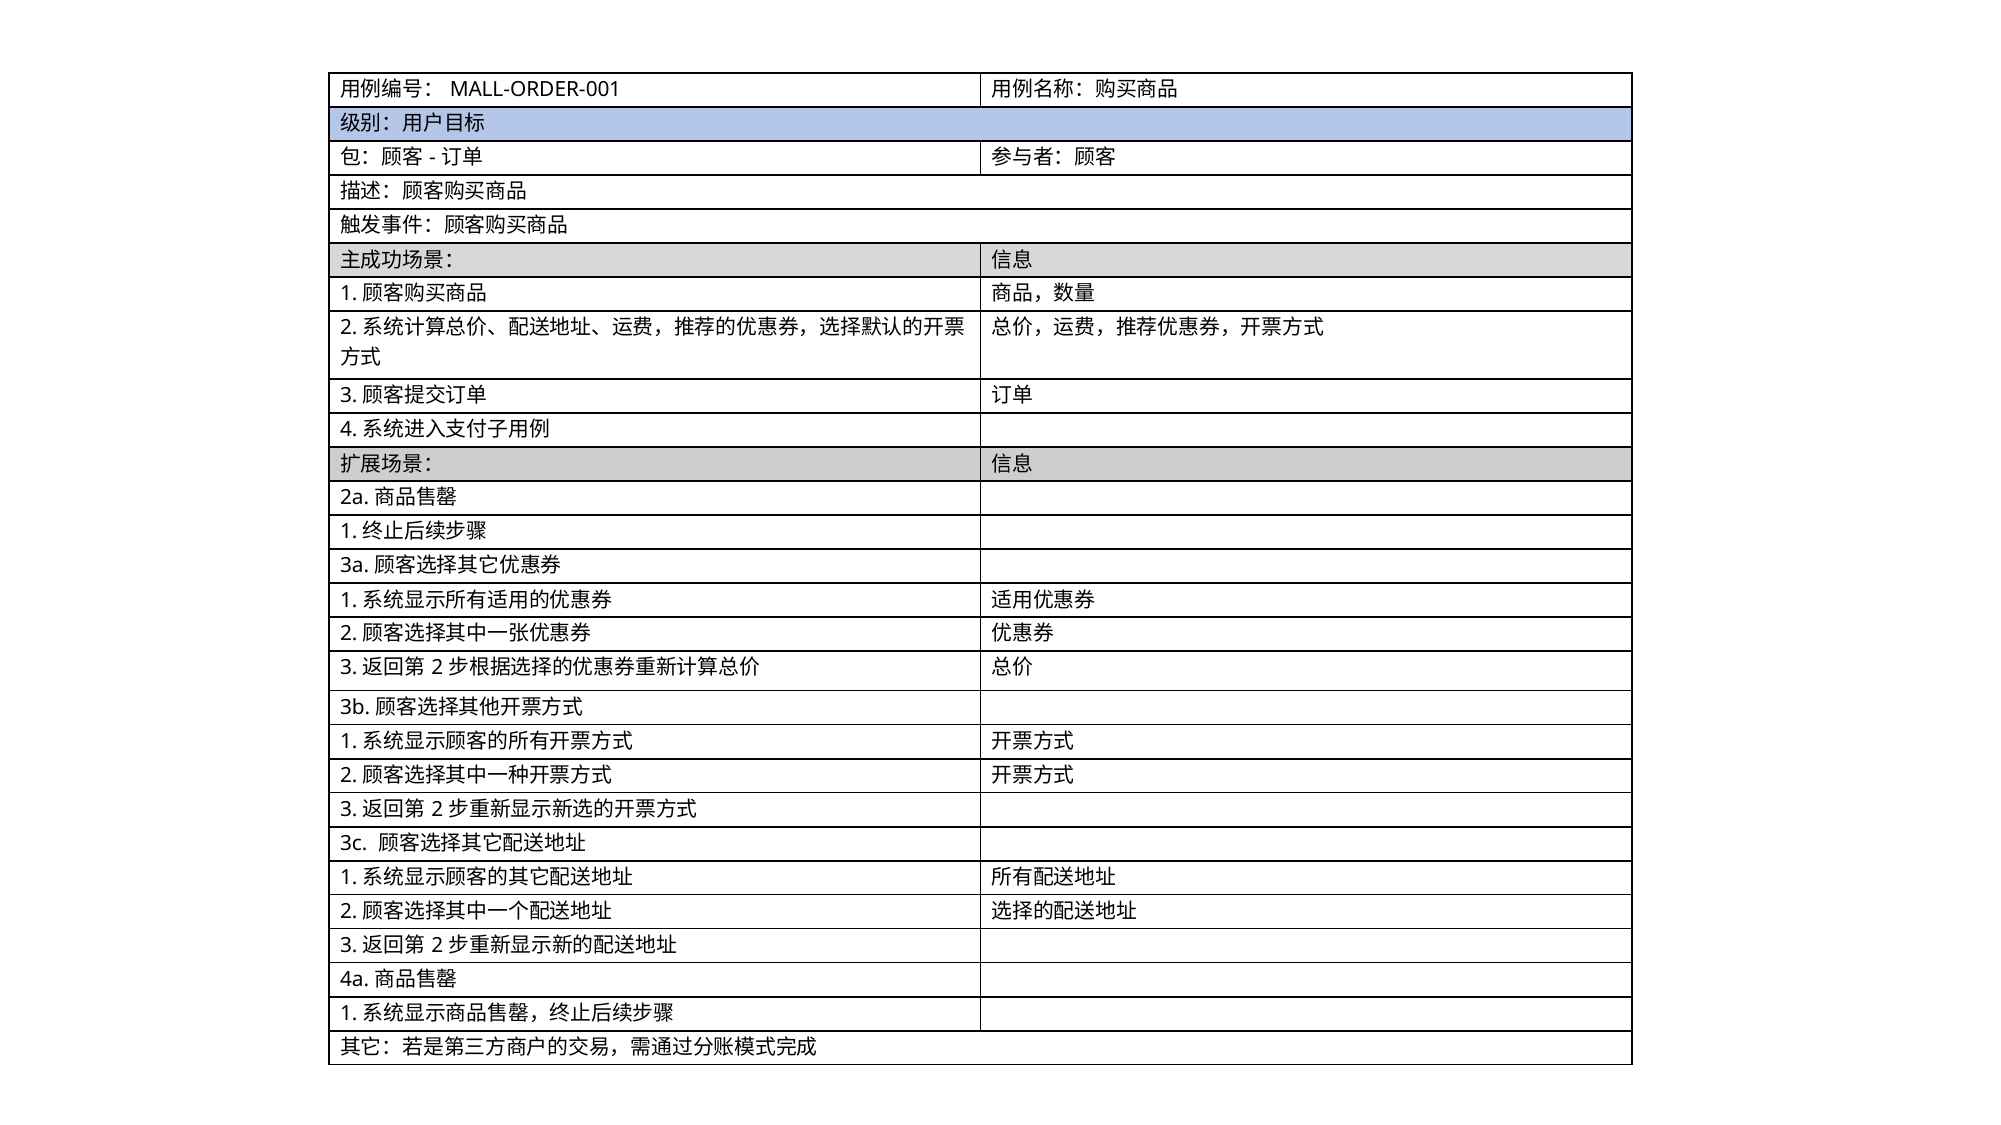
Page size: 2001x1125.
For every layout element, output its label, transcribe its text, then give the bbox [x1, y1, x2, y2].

table_cell [981, 828, 1631, 860]
table_cell 1.顾客购买商品 [330, 278, 980, 310]
table_cell 4.系统进入支付子用例 [330, 414, 980, 446]
table_cell 开票方式 [981, 760, 1631, 792]
table_header 用例名称：购买商品 [981, 74, 1631, 106]
table_cell 触发事件：顾客购买商品 [330, 210, 1631, 242]
table_cell 总价，运费，推荐优惠券，开票方式 [981, 312, 1631, 378]
table_cell 优惠券 [981, 618, 1631, 650]
table_cell 3b.顾客选择其他开票方式 [330, 691, 980, 724]
table_cell [981, 929, 1631, 962]
table_cell 包：顾客-订单 [330, 142, 980, 174]
table_cell 选择的配送地址 [981, 895, 1631, 928]
table_cell 主成功场景： [330, 244, 980, 276]
table_cell 扩展场景： [330, 448, 980, 480]
table_cell 开票方式 [981, 725, 1631, 758]
table_cell 2a.商品售罄 [330, 482, 980, 514]
table_cell [981, 550, 1631, 582]
table_cell [981, 963, 1631, 996]
table_cell 3.顾客提交订单 [330, 380, 980, 412]
table_cell 1.终止后续步骤 [330, 516, 980, 548]
table_cell 总价 [981, 652, 1631, 690]
table_cell [981, 691, 1631, 724]
table_cell 参与者：顾客 [981, 142, 1631, 174]
table_cell [981, 414, 1631, 446]
table_cell 4a.商品售罄 [330, 963, 980, 996]
table_cell 适用优惠券 [981, 584, 1631, 616]
table_cell 2.系统计算总价、配送地址、运费，推荐的优惠券，选择默认的开票方式 [330, 312, 980, 378]
table_cell 3c. 顾客选择其它配送地址 [330, 828, 980, 860]
table_cell 1.系统显示商品售罄，终止后续步骤 [330, 998, 980, 1030]
table_cell 2.顾客选择其中一个配送地址 [330, 895, 980, 928]
table_cell [981, 793, 1631, 826]
table_cell 3.返回第2步重新显示新的配送地址 [330, 929, 980, 962]
table_cell [981, 482, 1631, 514]
table_cell 3.返回第2步根据选择的优惠券重新计算总价 [330, 652, 980, 690]
table_cell 描述：顾客购买商品 [330, 176, 1631, 208]
table_cell [981, 998, 1631, 1030]
table_header 用例编号：MALL-ORDER-001 [330, 74, 980, 106]
table_cell 3.返回第2步重新显示新选的开票方式 [330, 793, 980, 826]
table_cell [981, 516, 1631, 548]
table_cell 其它：若是第三方商户的交易，需通过分账模式完成 [330, 1032, 1631, 1064]
table_cell 1.系统显示顾客的所有开票方式 [330, 725, 980, 758]
table_cell 2.顾客选择其中一种开票方式 [330, 760, 980, 792]
table_cell 级别：用户目标 [330, 108, 1631, 140]
table_cell 信息 [981, 244, 1631, 276]
table_cell 订单 [981, 380, 1631, 412]
table_cell 所有配送地址 [981, 862, 1631, 894]
table_cell 2.顾客选择其中一张优惠券 [330, 618, 980, 650]
table_cell 3a.顾客选择其它优惠券 [330, 550, 980, 582]
table_cell 1.系统显示顾客的其它配送地址 [330, 862, 980, 894]
table_cell 商品，数量 [981, 278, 1631, 310]
table_cell 信息 [981, 448, 1631, 480]
table_cell 1.系统显示所有适用的优惠券 [330, 584, 980, 616]
